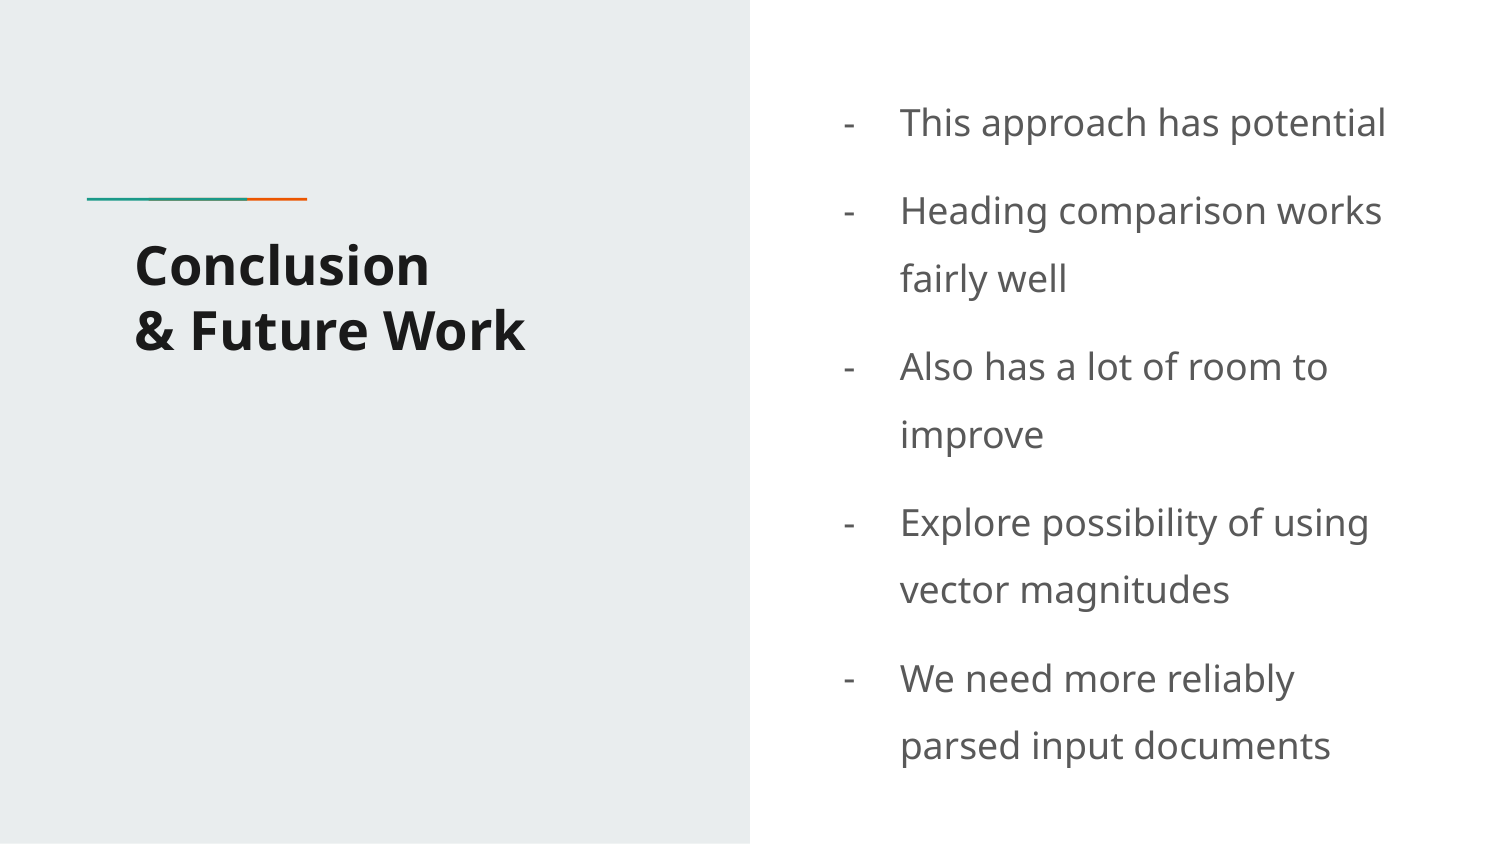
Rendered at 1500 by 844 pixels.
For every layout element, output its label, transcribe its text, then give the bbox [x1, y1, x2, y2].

text_box This approach has potential Heading comparison works fairly well Also has a lot of room to improve Explore possibility of using vector magnitudes We need more reliably parsed input documents [809, 103, 1441, 741]
title Conclusion & Future Work [119, 216, 662, 494]
